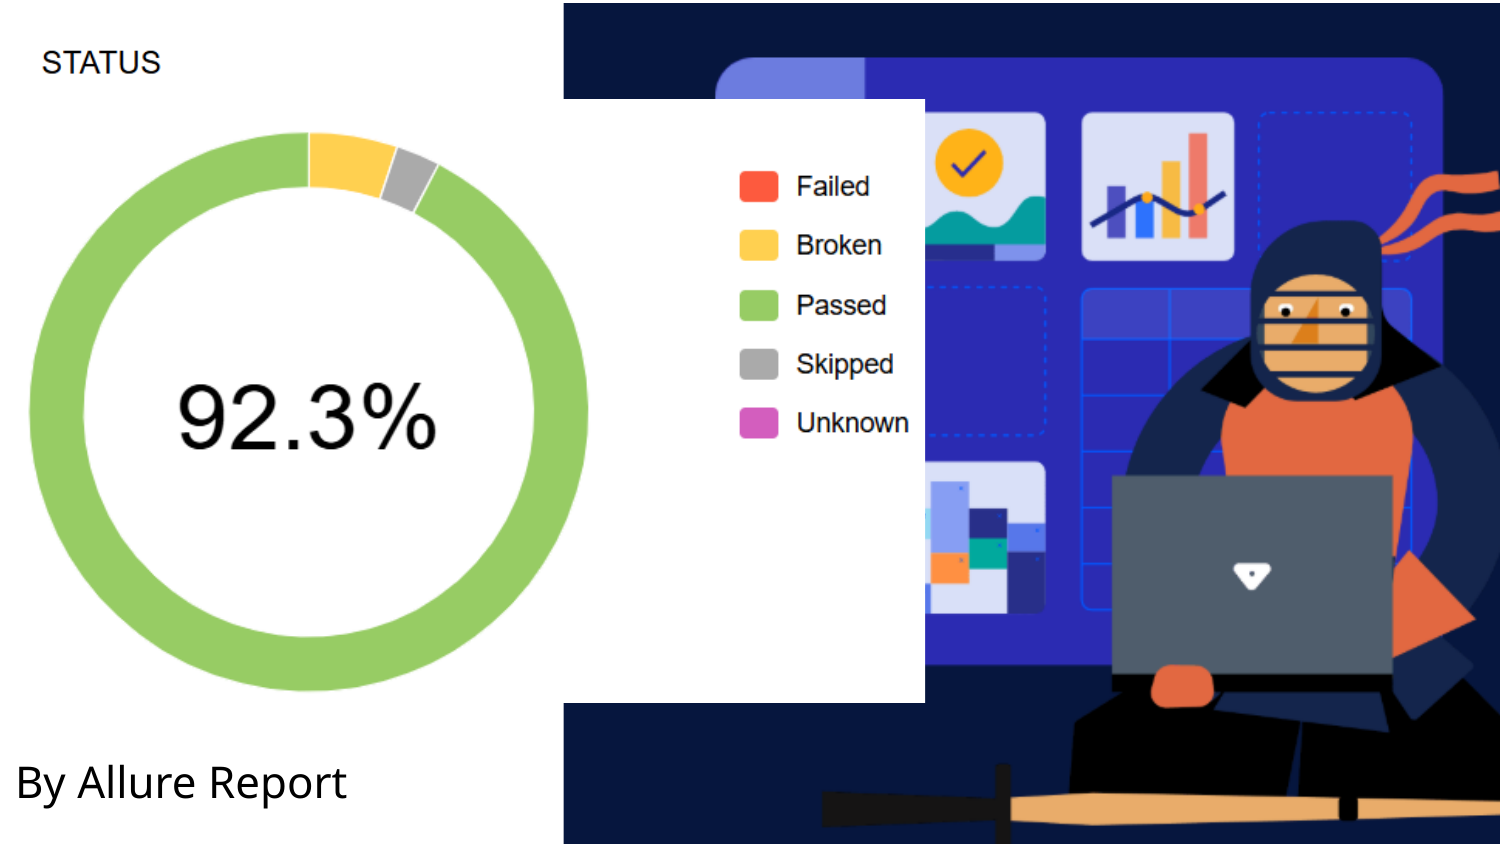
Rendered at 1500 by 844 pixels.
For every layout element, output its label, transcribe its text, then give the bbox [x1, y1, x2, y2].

picture [0, 3, 1500, 844]
text_box By Allure Report [0, 739, 389, 830]
